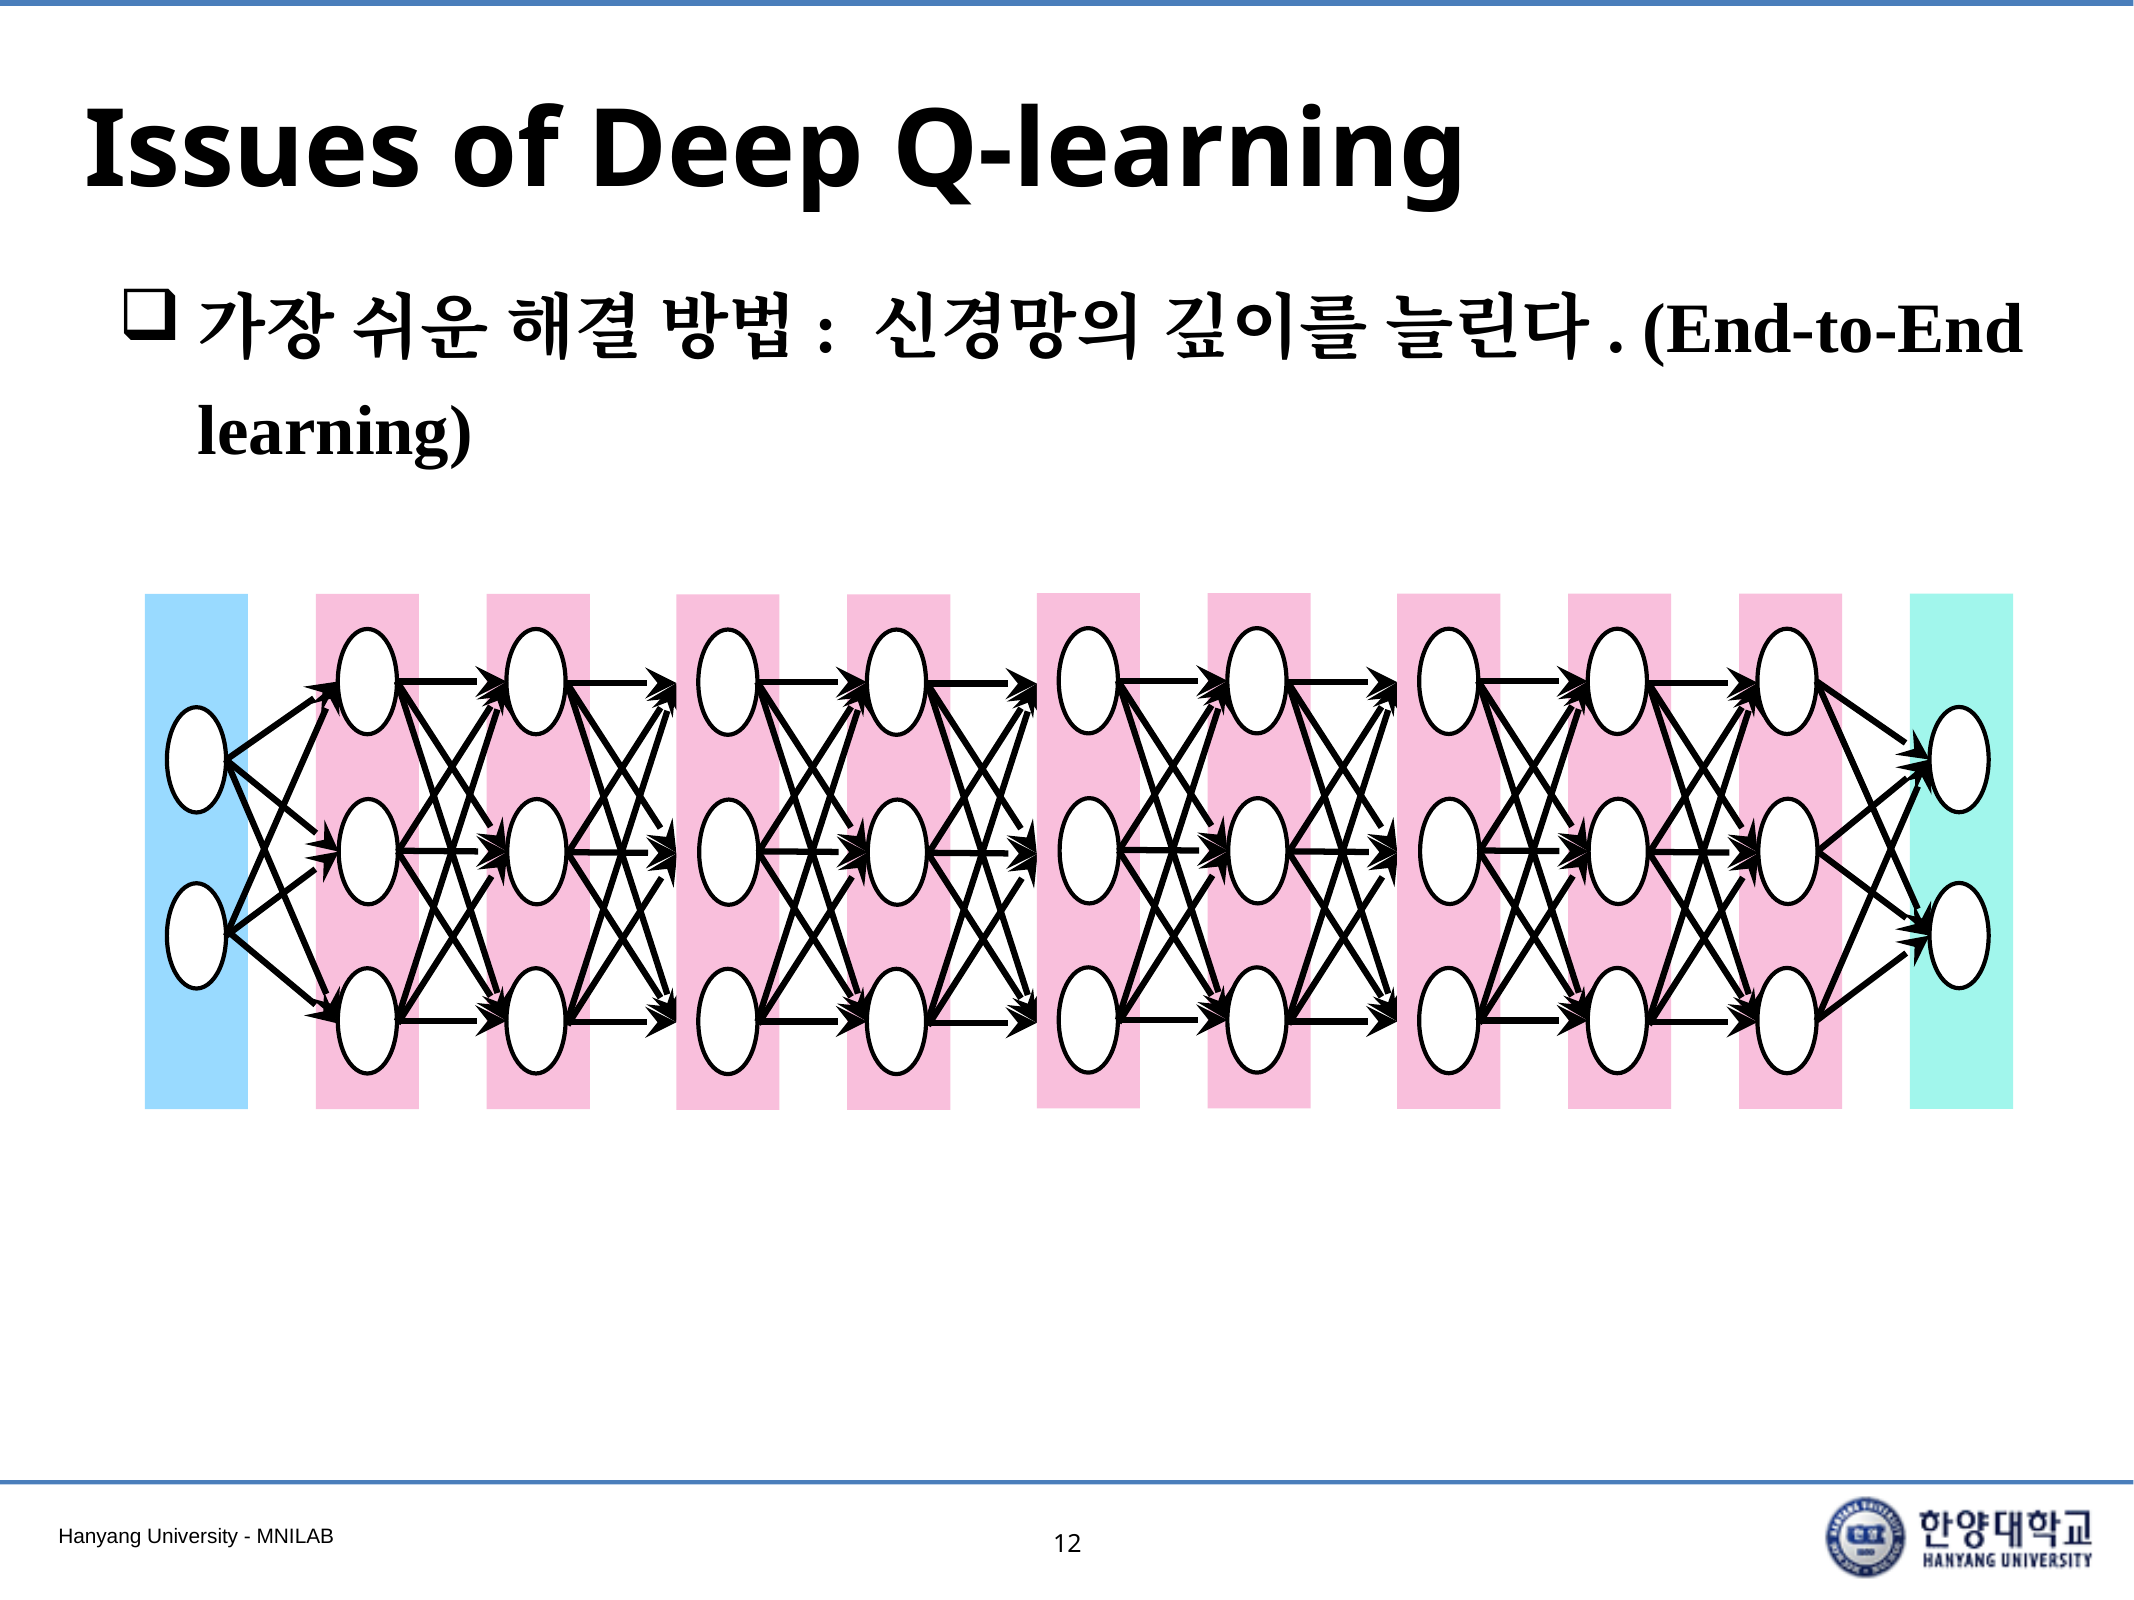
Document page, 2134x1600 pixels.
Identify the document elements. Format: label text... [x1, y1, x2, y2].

text_box [1056, 626, 1120, 736]
text_box [339, 877, 396, 993]
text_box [1816, 935, 1930, 1021]
text_box [164, 705, 225, 815]
text_box [1566, 1024, 1673, 1111]
text_box [1758, 796, 1816, 907]
text_box [1755, 626, 1819, 737]
text_box [1585, 626, 1650, 737]
text_box [164, 881, 225, 991]
text_box [868, 797, 927, 907]
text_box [1478, 681, 1589, 851]
text_box [845, 592, 952, 680]
slide_number 12 [1037, 1518, 1098, 1567]
text_box [339, 796, 396, 907]
text_box [1417, 965, 1481, 1076]
text_box [868, 703, 927, 828]
text_box [1755, 965, 1819, 1076]
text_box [225, 929, 339, 1024]
text_box [1585, 965, 1649, 1076]
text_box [567, 852, 678, 1026]
text_box [314, 1024, 421, 1111]
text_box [1117, 680, 1228, 1019]
text_box [1206, 1023, 1313, 1111]
text_box [1566, 592, 1673, 680]
text_box [1737, 1021, 1844, 1111]
text_box [508, 877, 566, 998]
text_box [1206, 591, 1313, 679]
text_box [335, 626, 399, 737]
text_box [225, 681, 339, 851]
text_box [845, 1025, 952, 1112]
text_box [864, 966, 928, 1077]
text_box [1225, 965, 1289, 1075]
text_box [335, 966, 399, 1076]
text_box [1816, 681, 1930, 759]
text_box [1737, 592, 1844, 681]
text_box [1589, 796, 1648, 907]
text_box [397, 851, 508, 1024]
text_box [1648, 682, 1758, 852]
text_box [1395, 592, 1502, 1111]
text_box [927, 853, 1038, 1022]
text_box [1417, 626, 1481, 737]
title Issues of Deep Q-learning [75, 41, 2058, 245]
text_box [927, 683, 1038, 853]
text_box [1816, 759, 1930, 935]
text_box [1288, 851, 1399, 1025]
text_box [1758, 708, 1816, 828]
text_box [1035, 591, 1142, 1111]
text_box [757, 851, 868, 1021]
text_box [868, 876, 927, 1001]
list 가장 쉬운 해결 방법: 신경망의 깊이를 늘린다. (End-to-End learning) [109, 255, 2113, 509]
text_box [1759, 878, 1816, 994]
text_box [566, 682, 677, 1021]
text_box [1589, 875, 1648, 1001]
text_box [1225, 626, 1289, 736]
text_box [143, 592, 250, 1111]
text_box [507, 704, 566, 828]
text_box [1908, 592, 2015, 1111]
text_box [696, 627, 760, 737]
text_box [339, 709, 396, 826]
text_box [396, 681, 507, 1020]
text_box [485, 592, 592, 680]
text_box [1418, 796, 1478, 907]
text_box [1229, 876, 1287, 998]
text_box [697, 797, 757, 907]
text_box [1287, 681, 1398, 1021]
text_box [1930, 704, 1991, 815]
text_box [1589, 701, 1648, 828]
text_box [1930, 880, 1991, 991]
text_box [757, 681, 868, 851]
text_box [507, 796, 566, 907]
picture [1797, 1495, 2128, 1581]
text_box [485, 1024, 592, 1111]
text_box [314, 592, 421, 681]
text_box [1478, 851, 1589, 1020]
text_box [1057, 796, 1117, 906]
text_box [504, 966, 568, 1076]
text_box [864, 627, 929, 737]
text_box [225, 851, 339, 929]
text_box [1648, 852, 1759, 1025]
text_box [1228, 703, 1287, 827]
text_box [1056, 965, 1120, 1075]
text_box [504, 626, 568, 737]
text_box [674, 592, 781, 1112]
text_box [1228, 796, 1287, 906]
text_box [696, 966, 760, 1077]
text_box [1118, 850, 1229, 1023]
